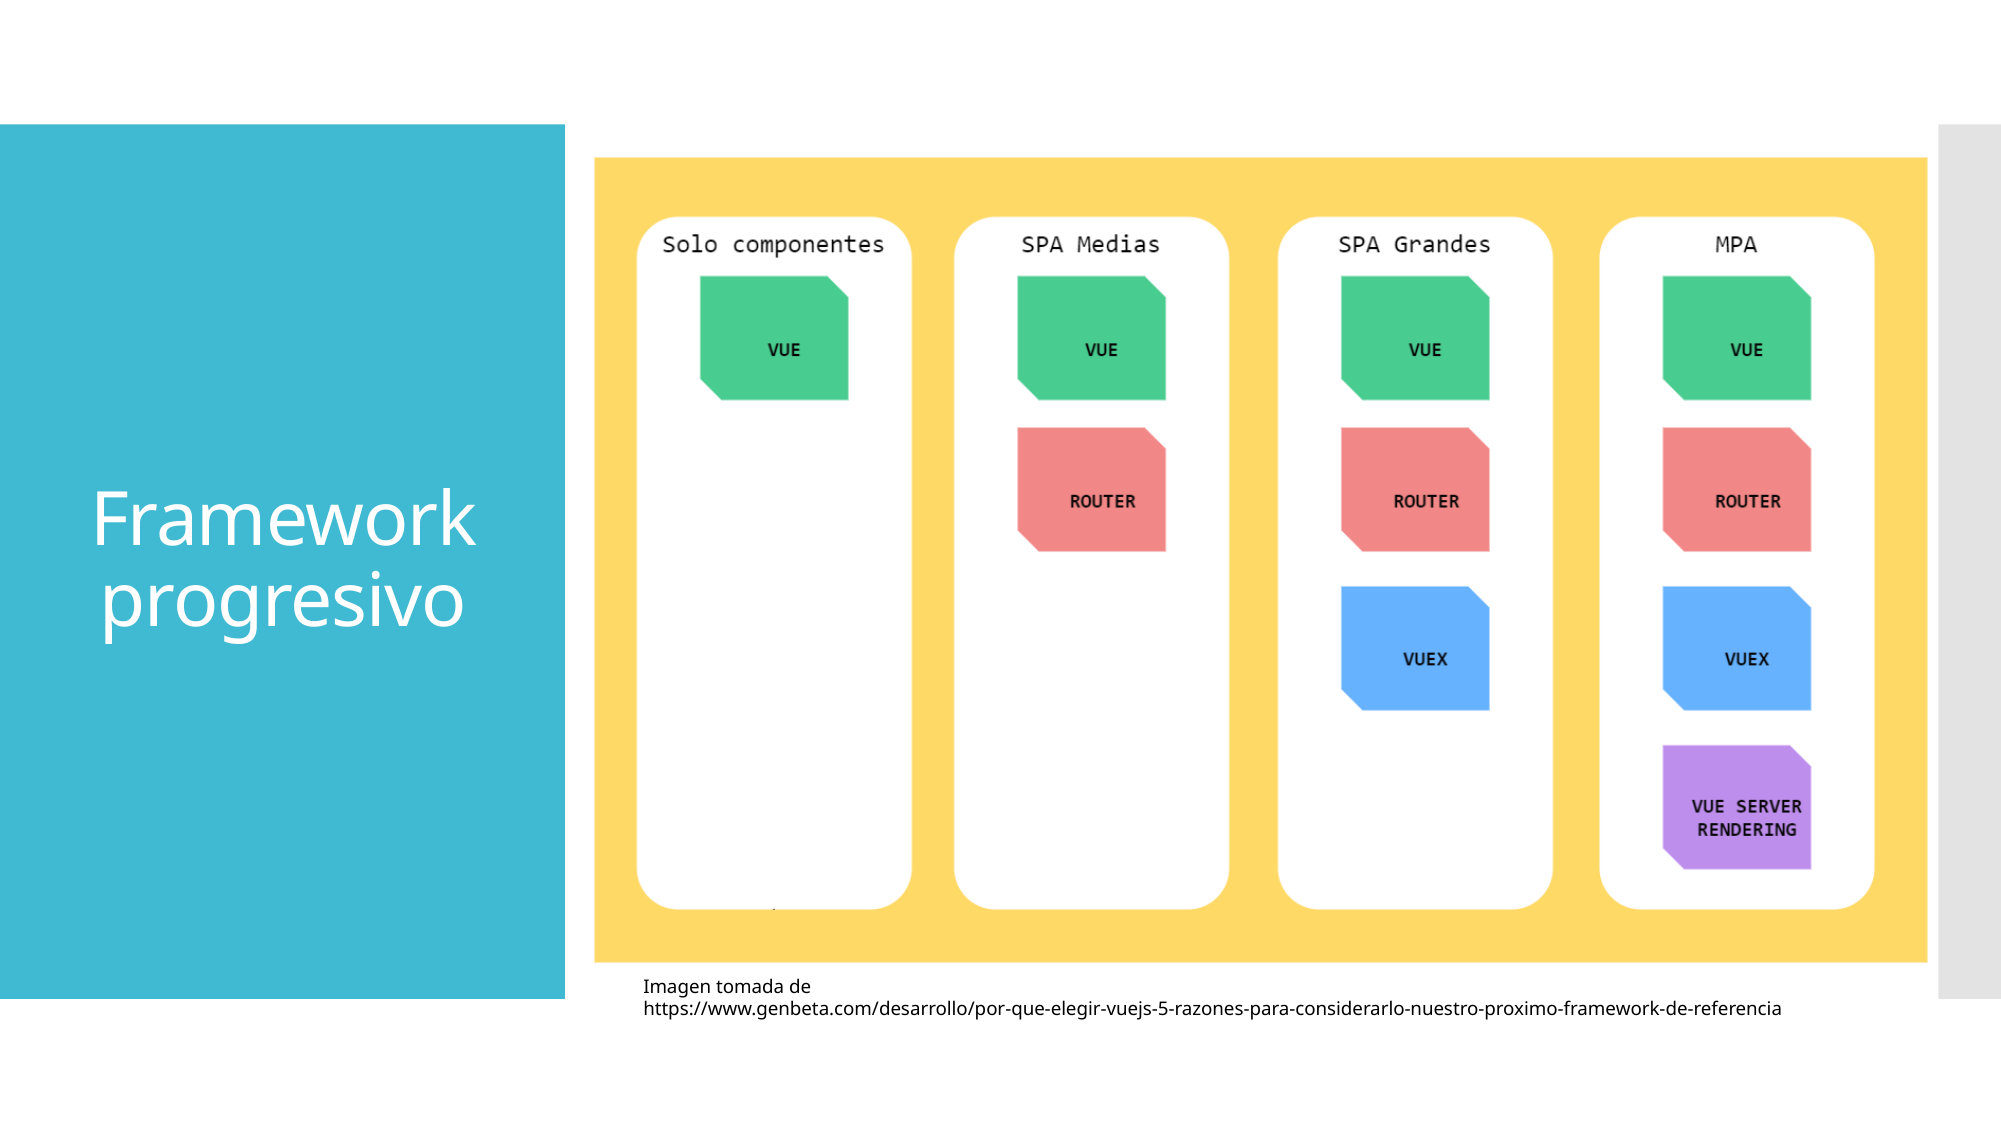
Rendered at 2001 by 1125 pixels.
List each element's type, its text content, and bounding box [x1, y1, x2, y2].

picture [593, 157, 1928, 963]
text_box Imagen tomada de https://www.genbeta.com/desarrollo/por-que-elegir-vuejs-5-razones-para-considerarlo-nuestro-proximo-framework-de-referencia [628, 967, 1796, 1027]
title Framework progresivo [41, 184, 525, 940]
